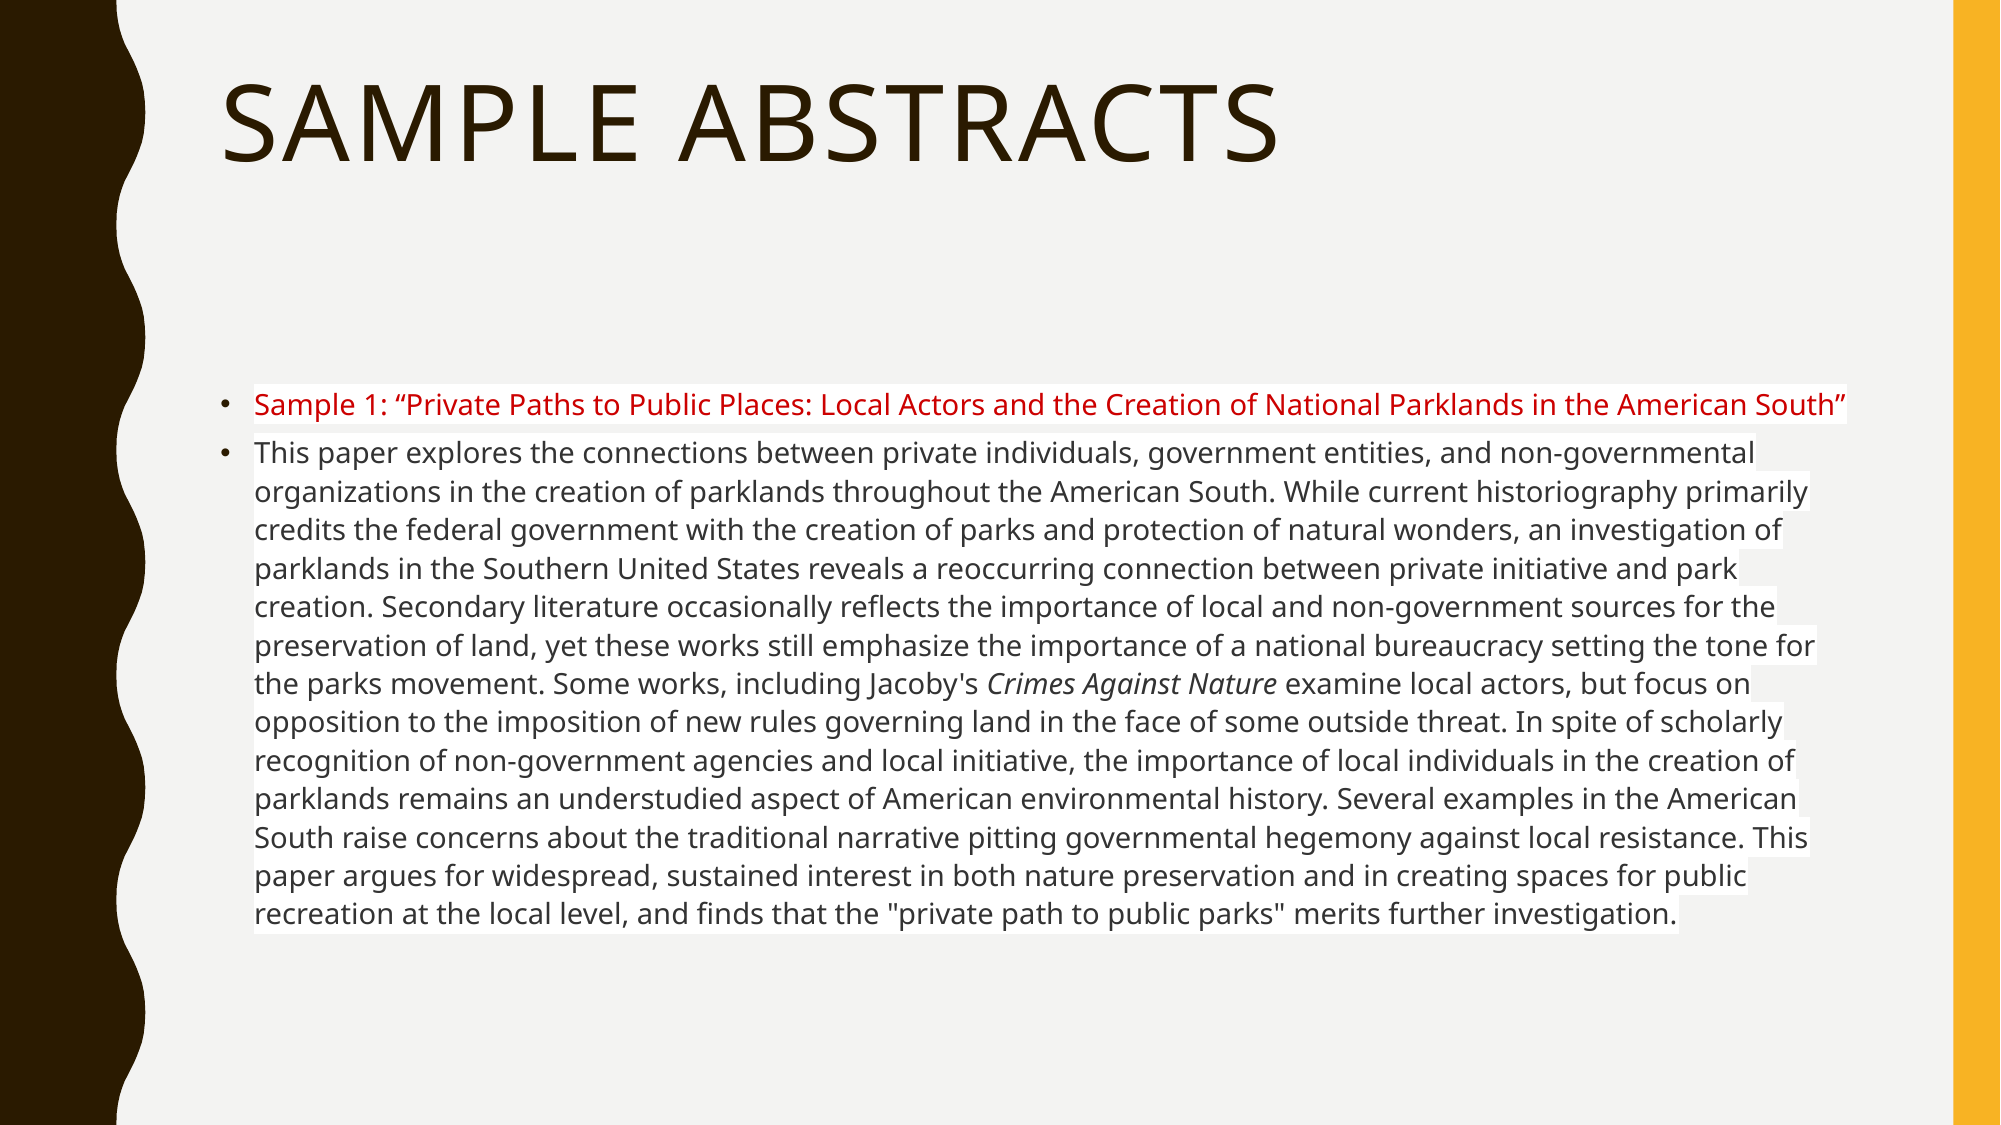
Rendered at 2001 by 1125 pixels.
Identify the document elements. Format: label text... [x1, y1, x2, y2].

title Sample Abstracts [205, 62, 1875, 308]
list Sample 1: “Private Paths to Public Places: Local Actors and the Creation of National Parklands in the American South” This paper explores the connections between private individuals, government entities, and non-governmental organizations in the creation of parklands throughout the American South. While current historiography primarily credits the federal government with the creation of parks and protection of natural wonders, an investigation of parklands in the Southern United States reveals a reoccurring connection between private initiative and park creation. Secondary literature occasionally reflects the importance of local and non-government sources for the preservation of land, yet these works still emphasize the importance of a national bureaucracy setting the tone for the parks movement. Some works, including Jacoby's Crimes Against Nature examine local actors, but focus on opposition to the imposition of new rules governing land in the face of some outside threat. In spite of scholarly recognition of non-government agencies and local initiative, the importance of local individuals in the creation of parklands remains an understudied aspect of American environmental history. Several examples in the American South raise concerns about the traditional narrative pitting governmental hegemony against local resistance. This paper argues for widespread, sustained interest in both nature preservation and in creating spaces for public recreation at the local level, and finds that the "private path to public parks" merits further investigation. [205, 375, 1875, 965]
